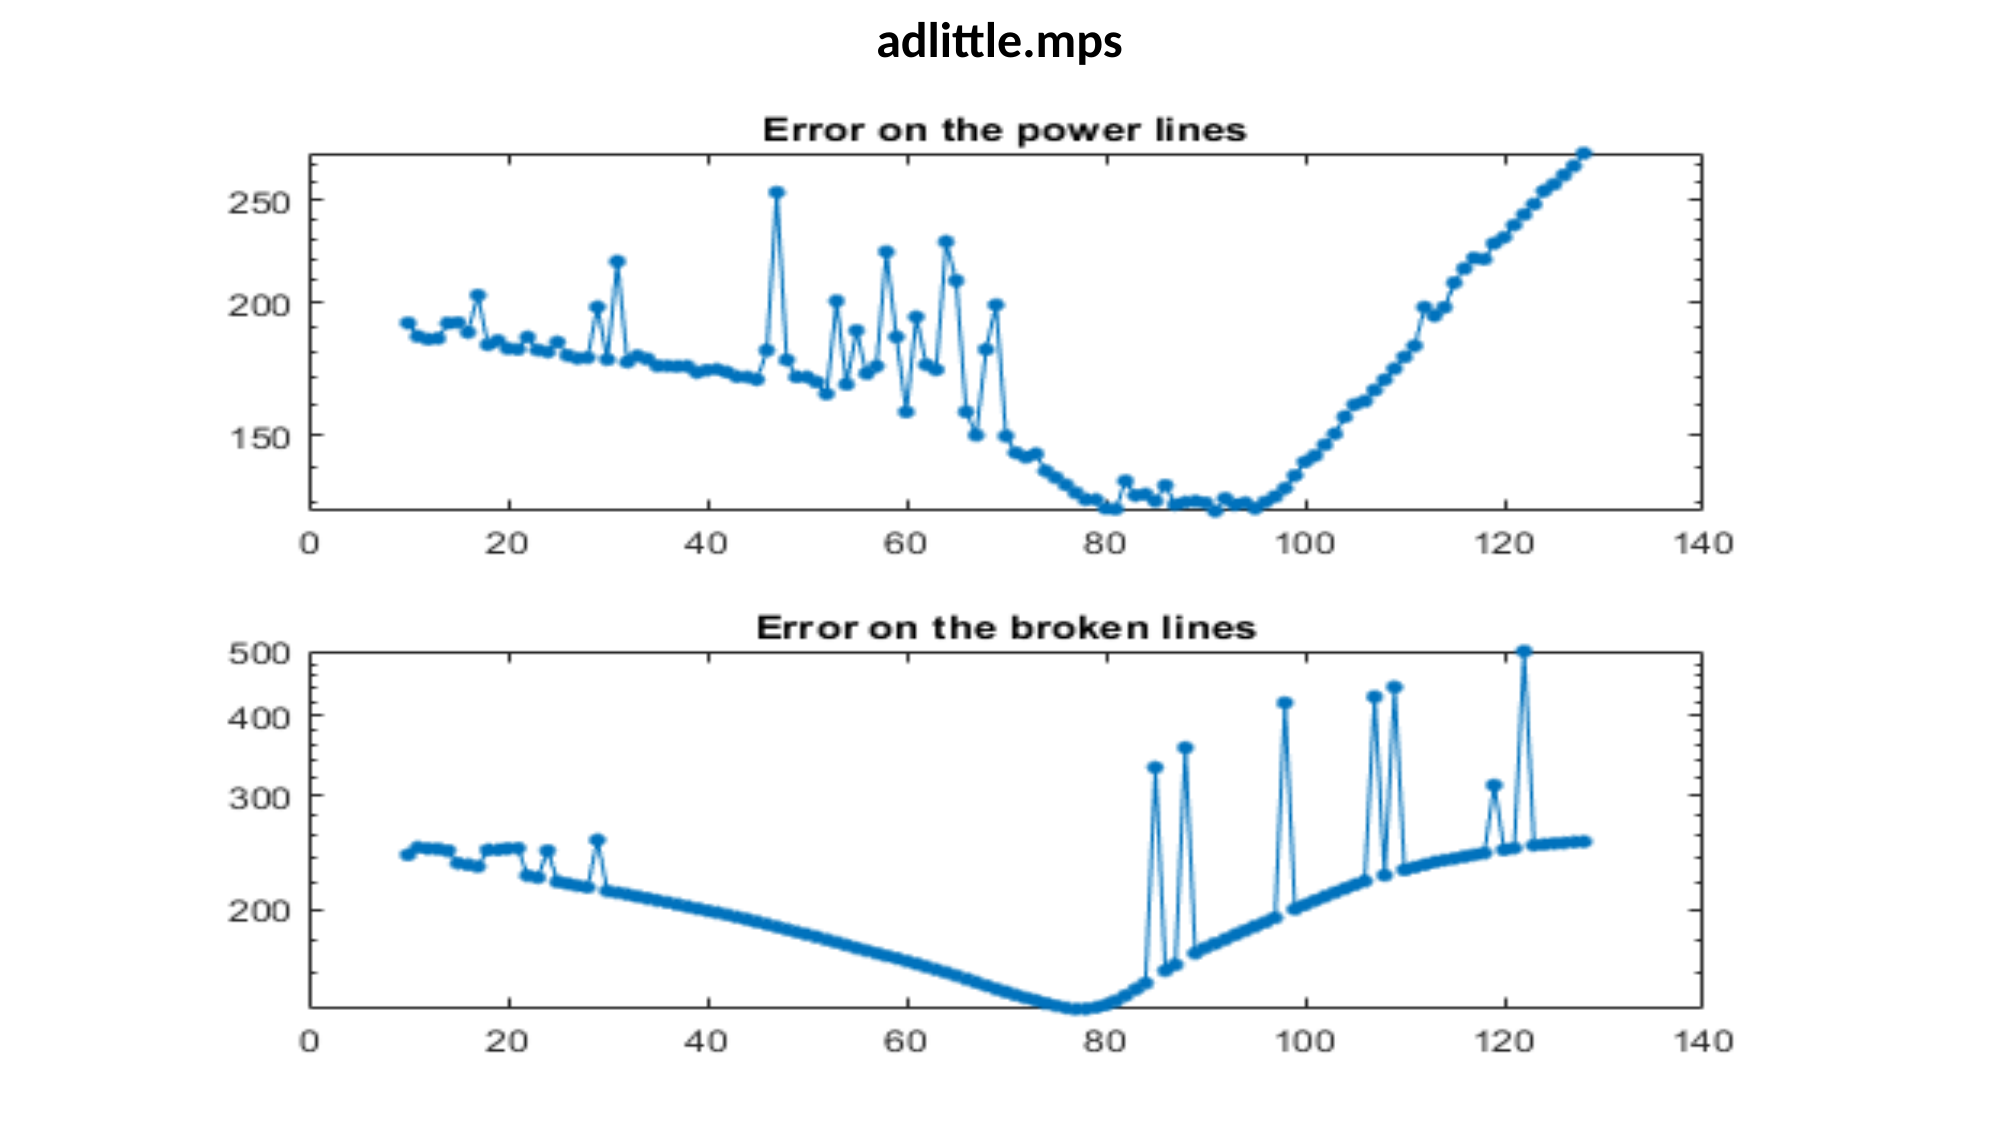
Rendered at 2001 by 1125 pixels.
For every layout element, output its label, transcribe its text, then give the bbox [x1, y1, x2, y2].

picture [74, 74, 1875, 1125]
text_box adlittle.mps [861, 0, 1138, 74]
